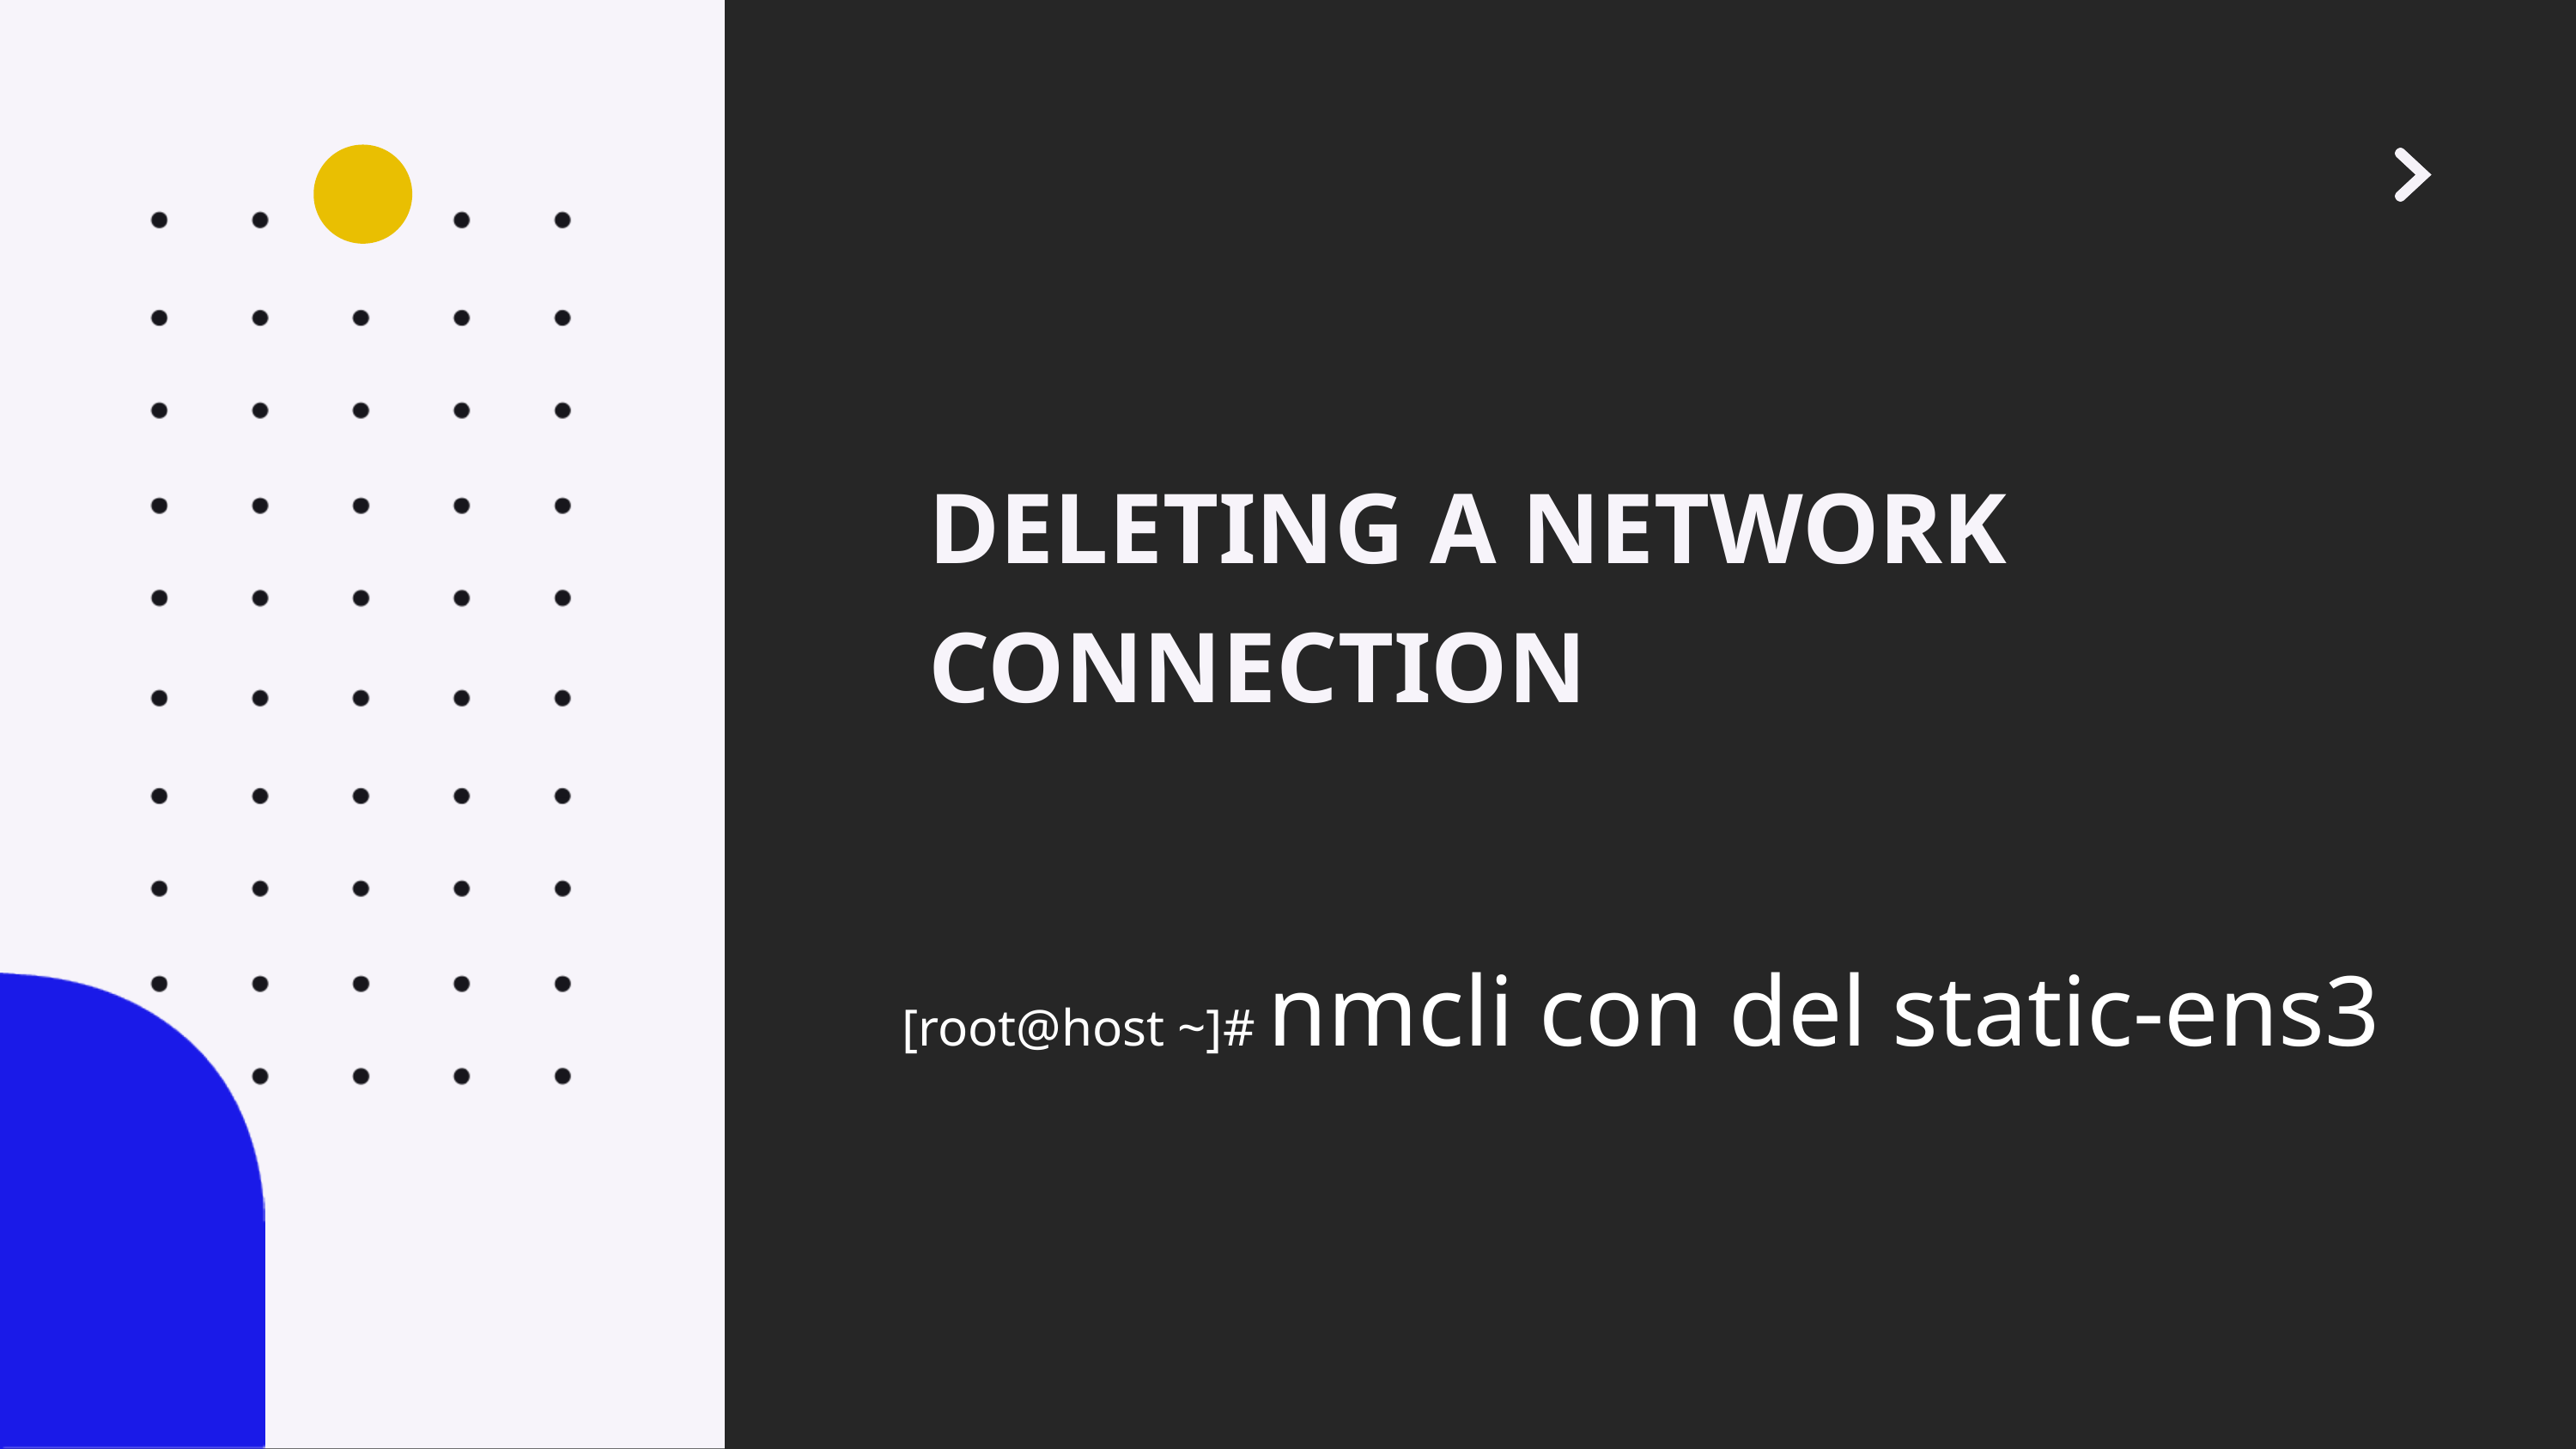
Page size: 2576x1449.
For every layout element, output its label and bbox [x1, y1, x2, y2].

text_box [0, 0, 725, 1449]
picture [2394, 148, 2432, 202]
text_box [901, 443, 2432, 1068]
picture [0, 683, 581, 1449]
picture [144, 205, 581, 612]
text_box [313, 144, 413, 204]
